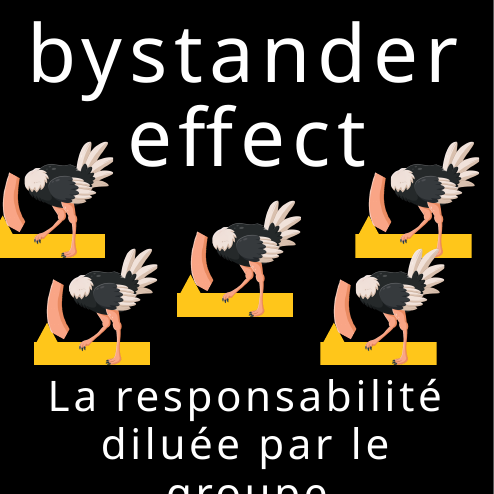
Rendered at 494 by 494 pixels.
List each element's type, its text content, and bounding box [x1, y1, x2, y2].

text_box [29, 246, 158, 365]
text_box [173, 198, 302, 317]
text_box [351, 139, 480, 258]
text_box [0, 139, 114, 258]
text_box bystander effect [14, 15, 480, 183]
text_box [316, 246, 445, 365]
text_box La responsabilité diluée par le groupe [14, 370, 480, 494]
